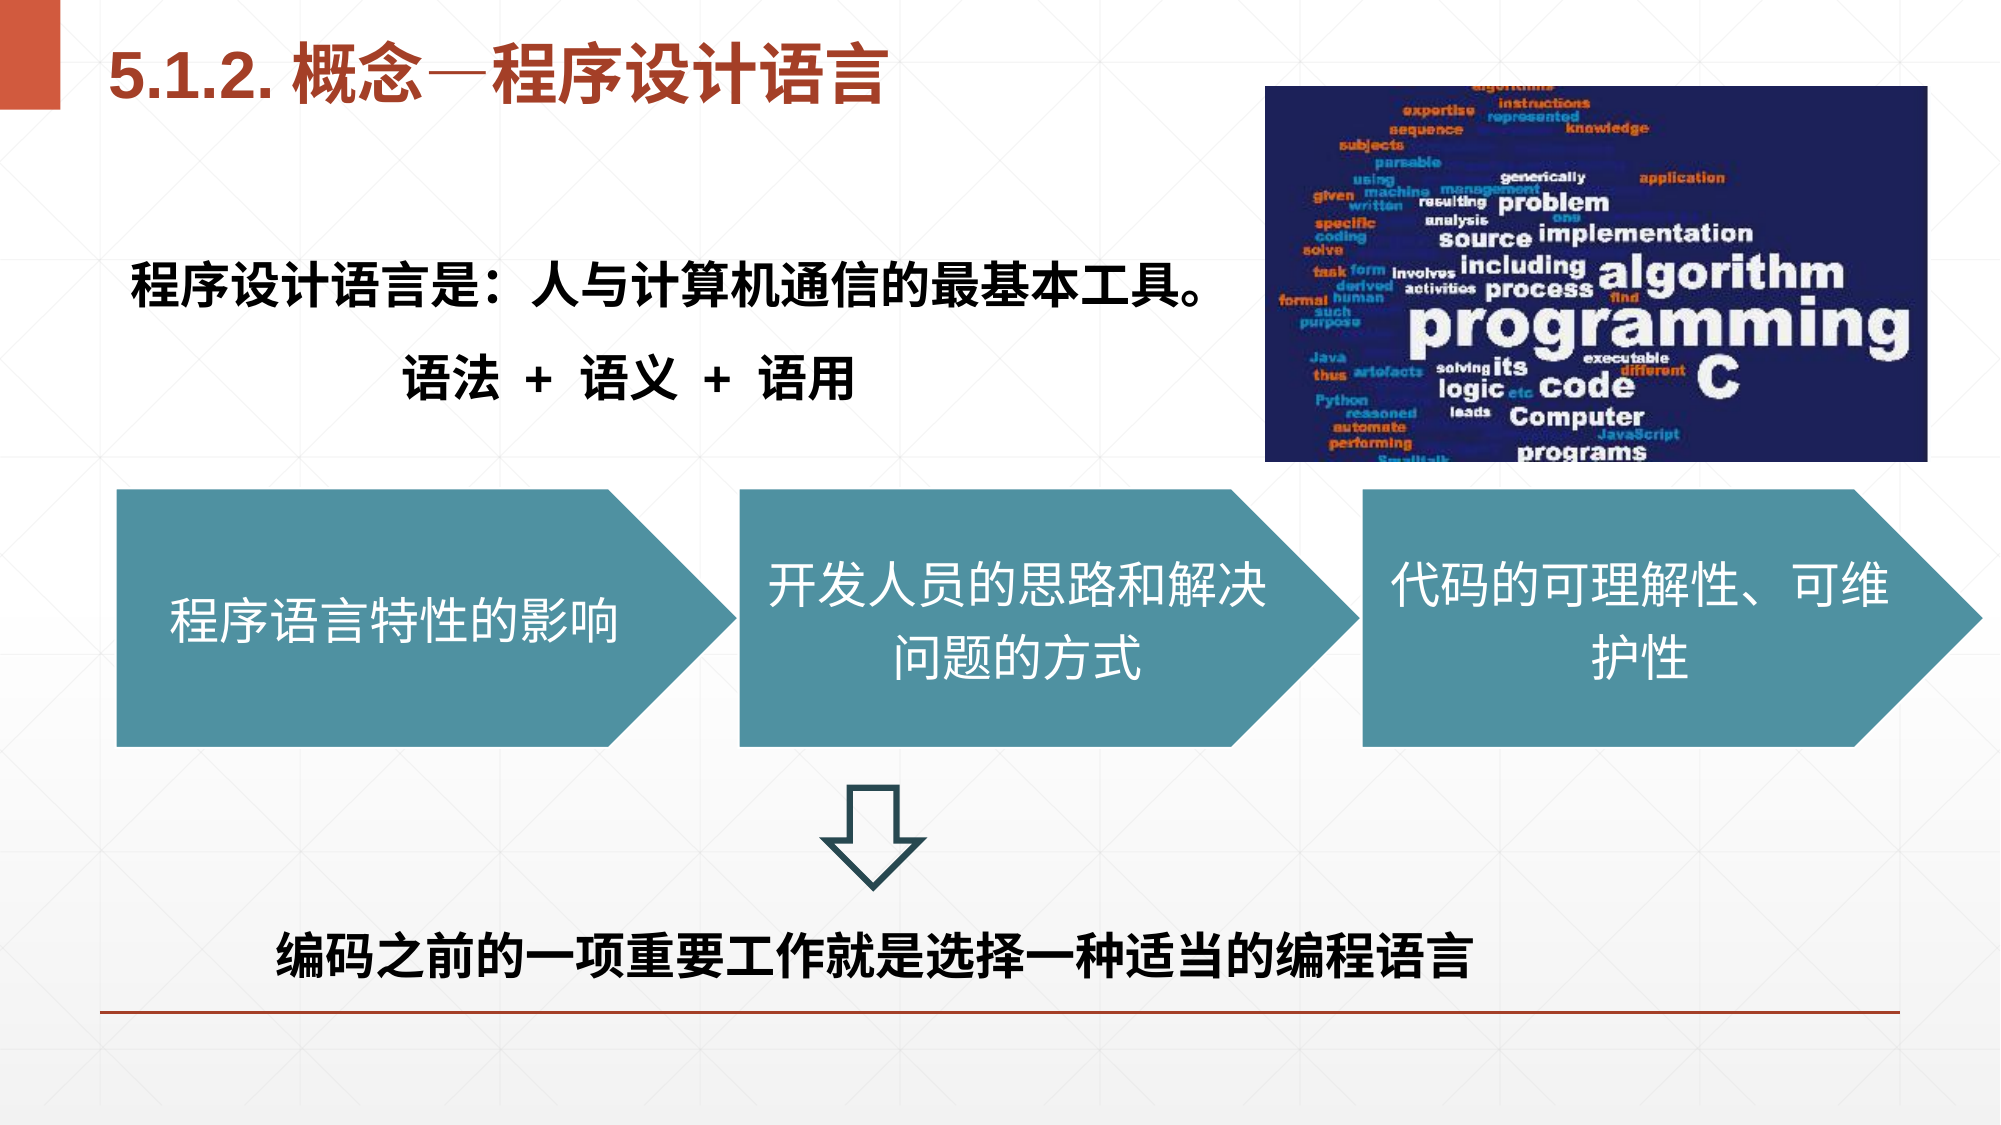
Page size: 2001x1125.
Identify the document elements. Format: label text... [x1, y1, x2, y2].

text_box 编码之前的一项重要工作就是选择一种适当的编程语言 [260, 899, 1491, 992]
text_box 程序设计语言是：人与计算机通信的最基本工具。 语法 + 语义 + 语用 [115, 228, 1265, 414]
picture [1265, 86, 1932, 462]
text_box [115, 488, 1985, 748]
text_box [824, 786, 923, 889]
title 5.1.2.概念—程序设计语言 [93, 0, 1040, 110]
